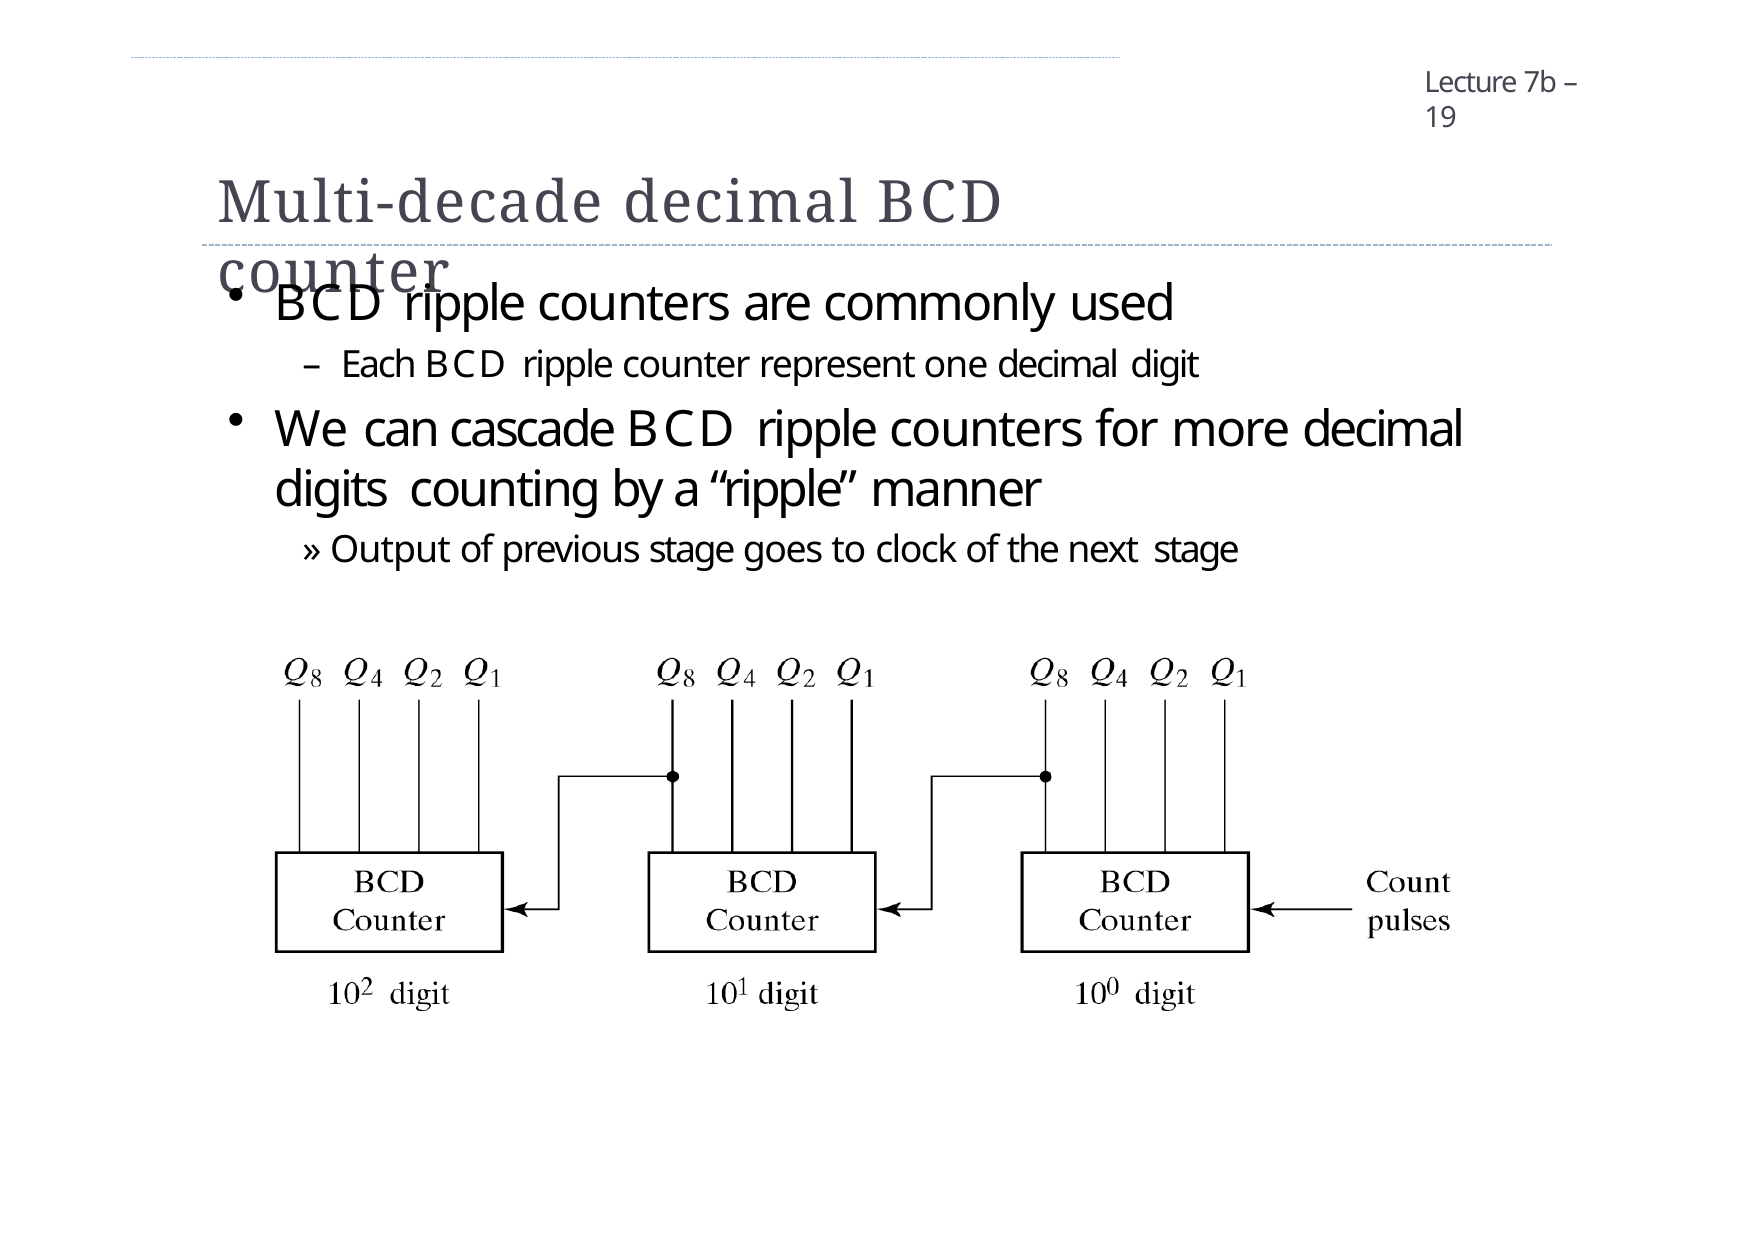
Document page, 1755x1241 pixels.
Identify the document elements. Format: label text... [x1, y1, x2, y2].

text_box BCD ripple counters are commonly used – Each BCD ripple counter represent one decimal digit We can cascade BCD ripple counters for more decimal digits counting by a “ripple” manner » Output of previous stage goes to clock of the next stage [225, 255, 1519, 571]
text_box [274, 657, 1451, 1011]
title Multi-decade decimal BCD counter [215, 162, 1219, 372]
text_box Lecture 7b – 19 [1422, 61, 1614, 134]
